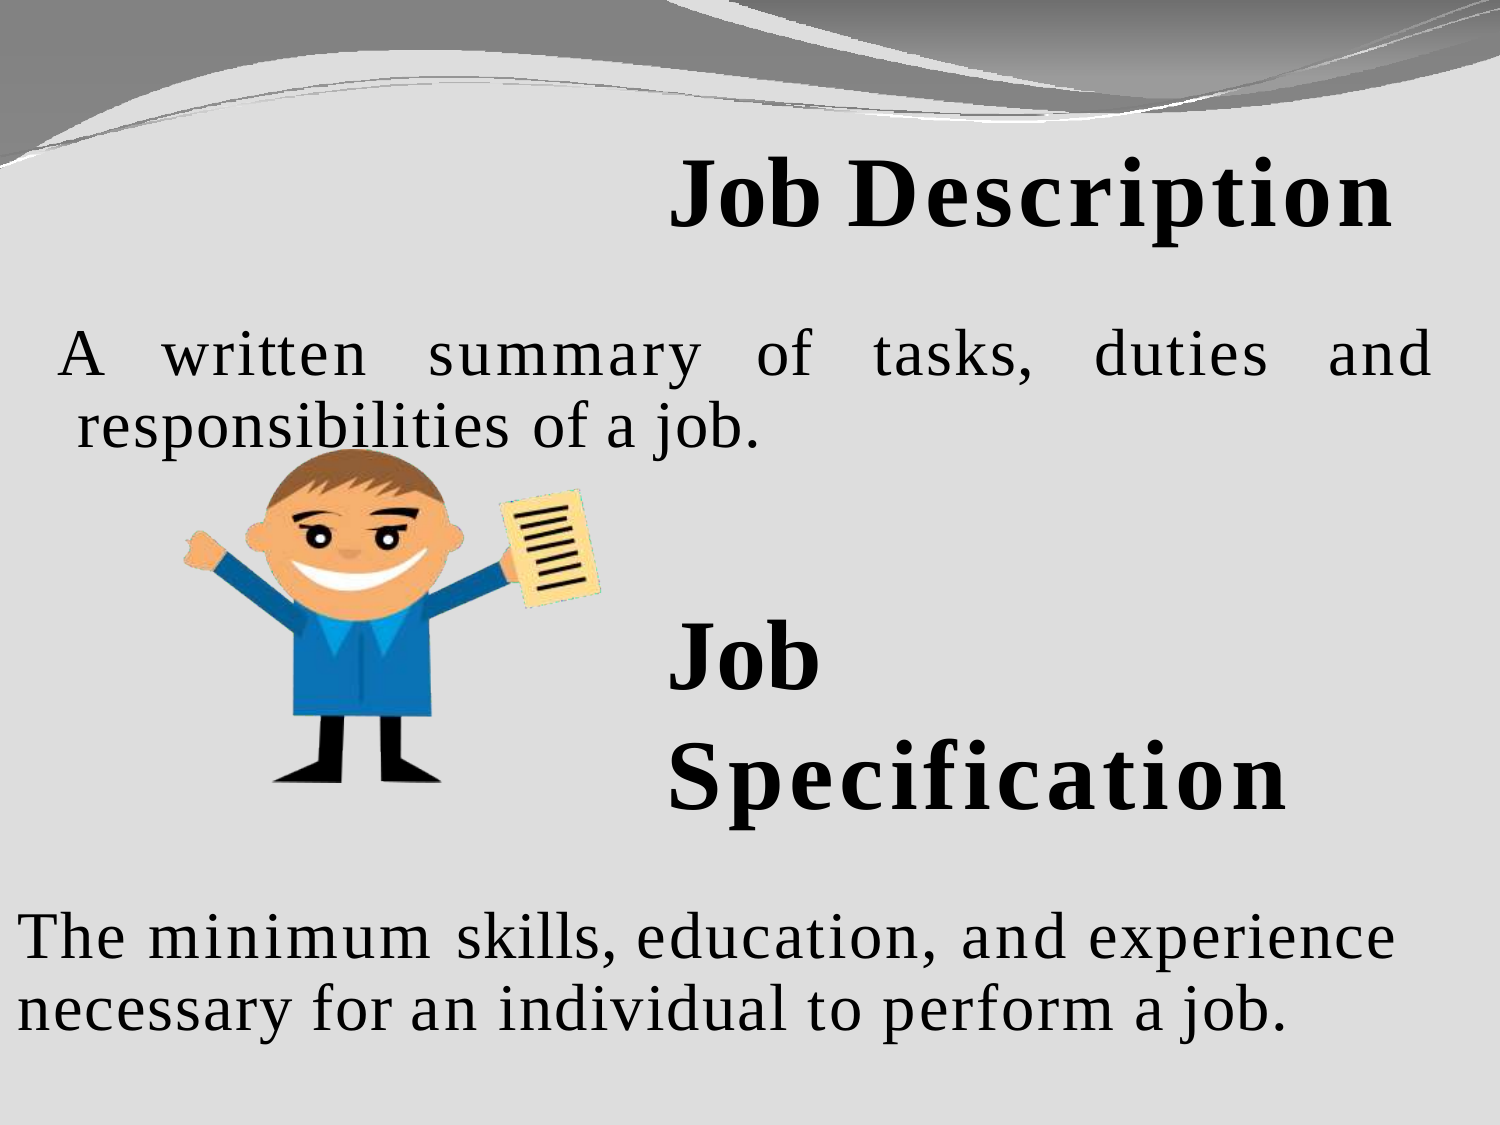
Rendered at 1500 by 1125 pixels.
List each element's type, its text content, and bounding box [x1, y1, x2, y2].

text_box [0, 0, 1500, 169]
text_box [182, 449, 602, 783]
text_box Job Specification The minimum skills, education, and experience necessary for an individual to perform a job. [15, 587, 1463, 1044]
title Job Description [665, 124, 1466, 315]
text_box A written summary of tasks, duties and responsibilities of a job. [55, 305, 1438, 462]
